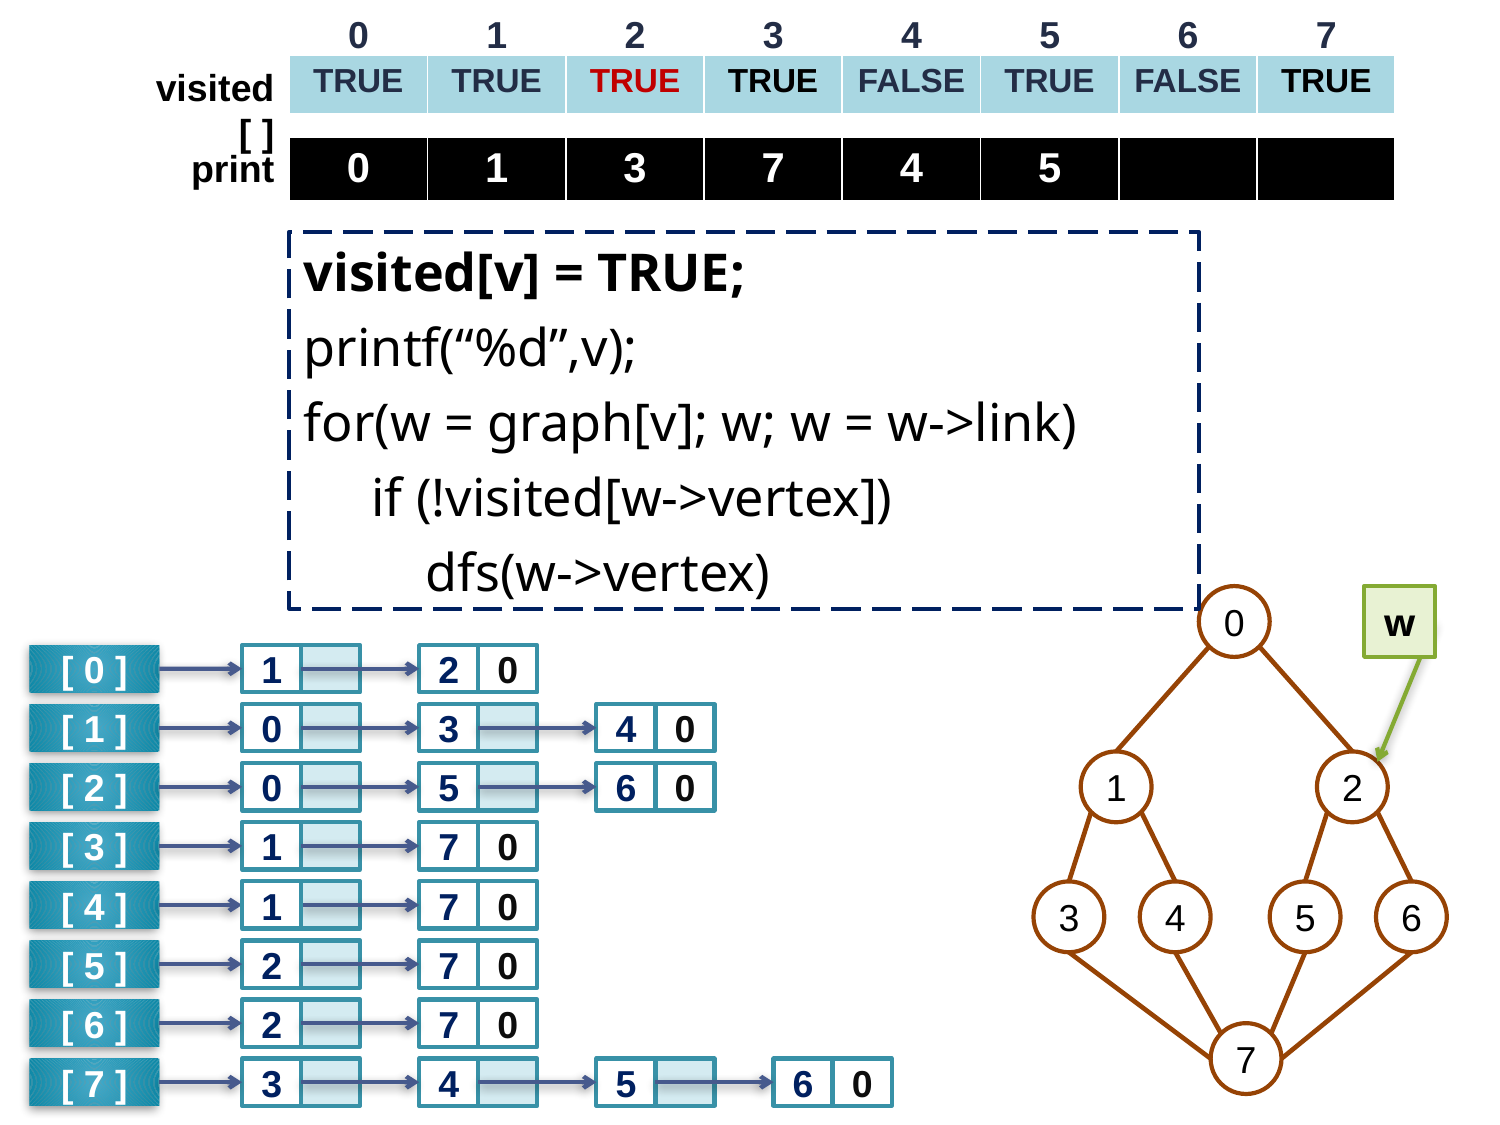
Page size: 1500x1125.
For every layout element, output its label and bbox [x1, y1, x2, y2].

table_header [981, 56, 1118, 113]
table_header [705, 56, 841, 113]
table_header [567, 138, 703, 200]
table_header [981, 138, 1118, 200]
text_box [29, 820, 539, 872]
text_box [29, 938, 539, 990]
text_box [29, 643, 539, 694]
table_header [843, 8, 980, 54]
table_header [1258, 56, 1394, 113]
text_box [29, 879, 539, 931]
table_header [428, 8, 565, 54]
table_header [981, 8, 1118, 54]
table_header [290, 8, 427, 54]
table_header [1120, 56, 1256, 113]
table_header [290, 56, 427, 113]
text_box [29, 702, 717, 753]
text_box [29, 1056, 894, 1108]
text_box [289, 231, 1449, 1097]
text_box [29, 997, 539, 1049]
table_header [428, 56, 565, 113]
table_header [843, 138, 980, 200]
table_header [1258, 8, 1394, 54]
table_header [1120, 138, 1256, 200]
table_header [567, 56, 703, 113]
table_header [428, 138, 565, 200]
table_header [567, 8, 703, 54]
table_header [843, 56, 980, 113]
table_header [705, 138, 841, 200]
text_box [29, 761, 717, 813]
table_header [705, 8, 841, 54]
table_header [290, 138, 427, 200]
table_header [1120, 8, 1256, 54]
table_header [1258, 138, 1394, 200]
text_box [100, 56, 290, 198]
